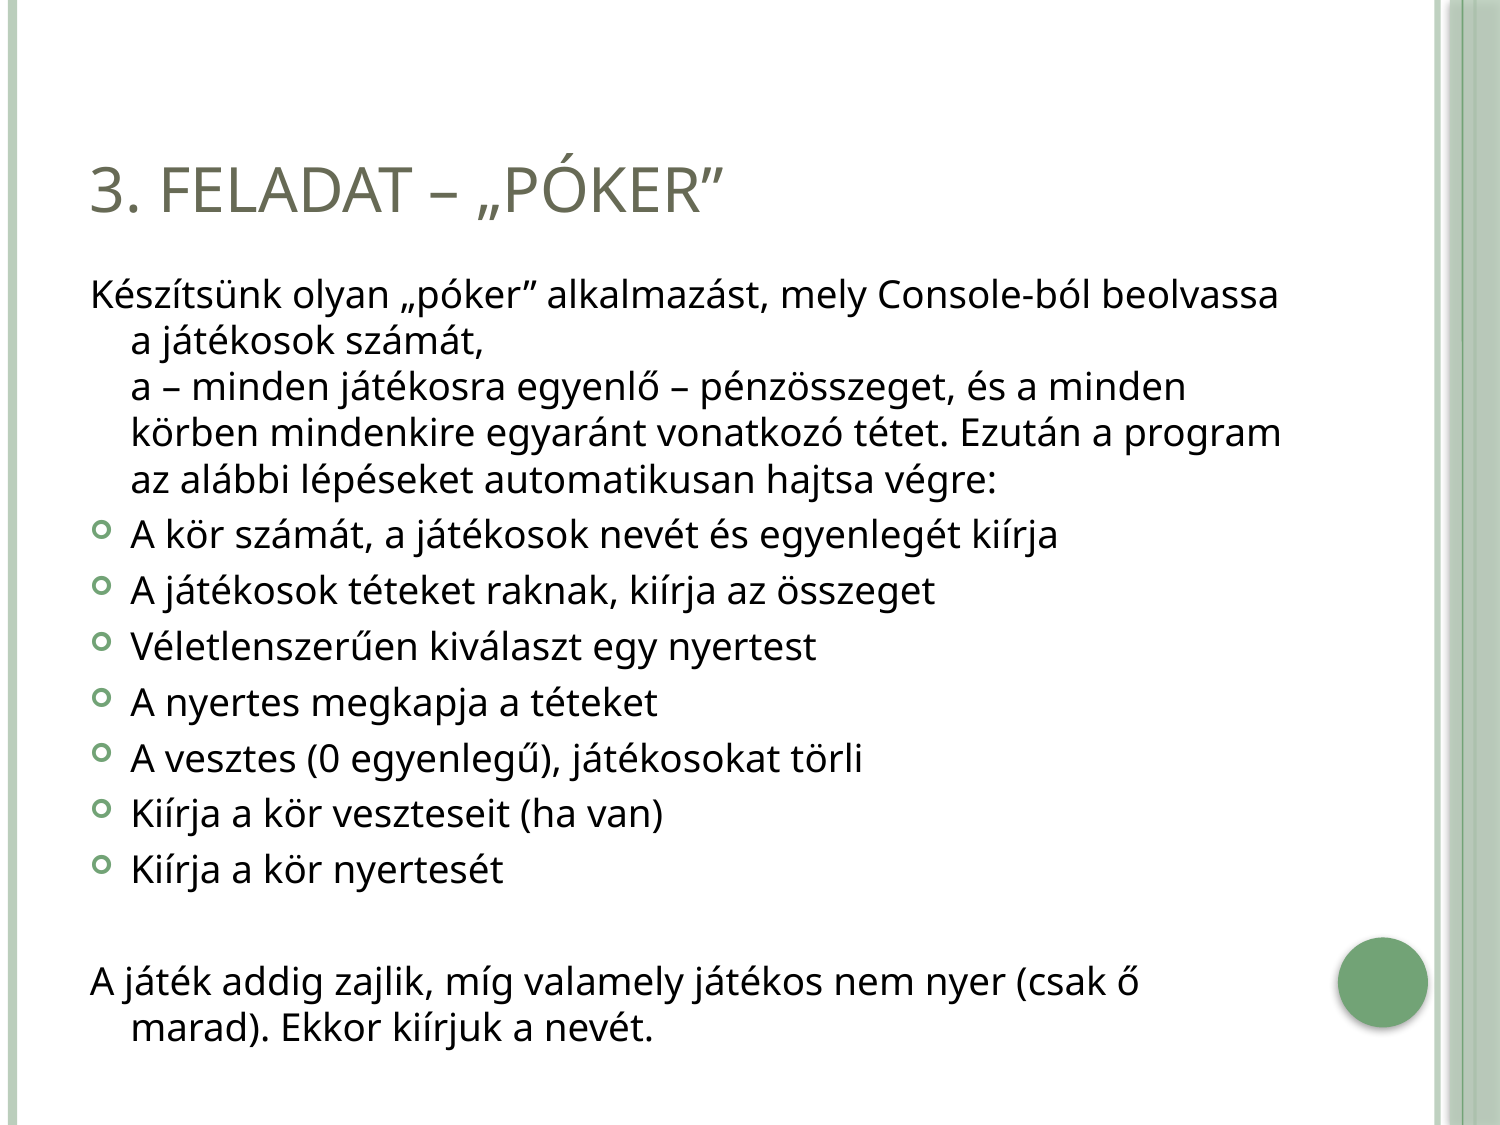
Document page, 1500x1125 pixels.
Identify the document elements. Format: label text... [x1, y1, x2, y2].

list Készítsünk olyan „póker” alkalmazást, mely Console-ból beolvassa a játékosok számát, a – minden játékosra egyenlő – pénzösszeget, és a minden körben mindenkire egyaránt vonatkozó tétet. Ezután a program az alábbi lépéseket automatikusan hajtsa végre: A kör számát, a játékosok nevét és egyenlegét kiírja A játékosok téteket raknak, kiírja az összeget Véletlenszerűen kiválaszt egy nyertest A nyertes megkapja a téteket A vesztes (0 egyenlegű), játékosokat törli Kiírja a kör veszteseit (ha van) Kiírja a kör nyertesét A játék addig zajlik, míg valamely játékos nem nyer (csak ő marad). Ekkor kiírjuk a nevét. [75, 262, 1300, 1062]
title 3. Feladat – „Póker” [75, 45, 1300, 233]
